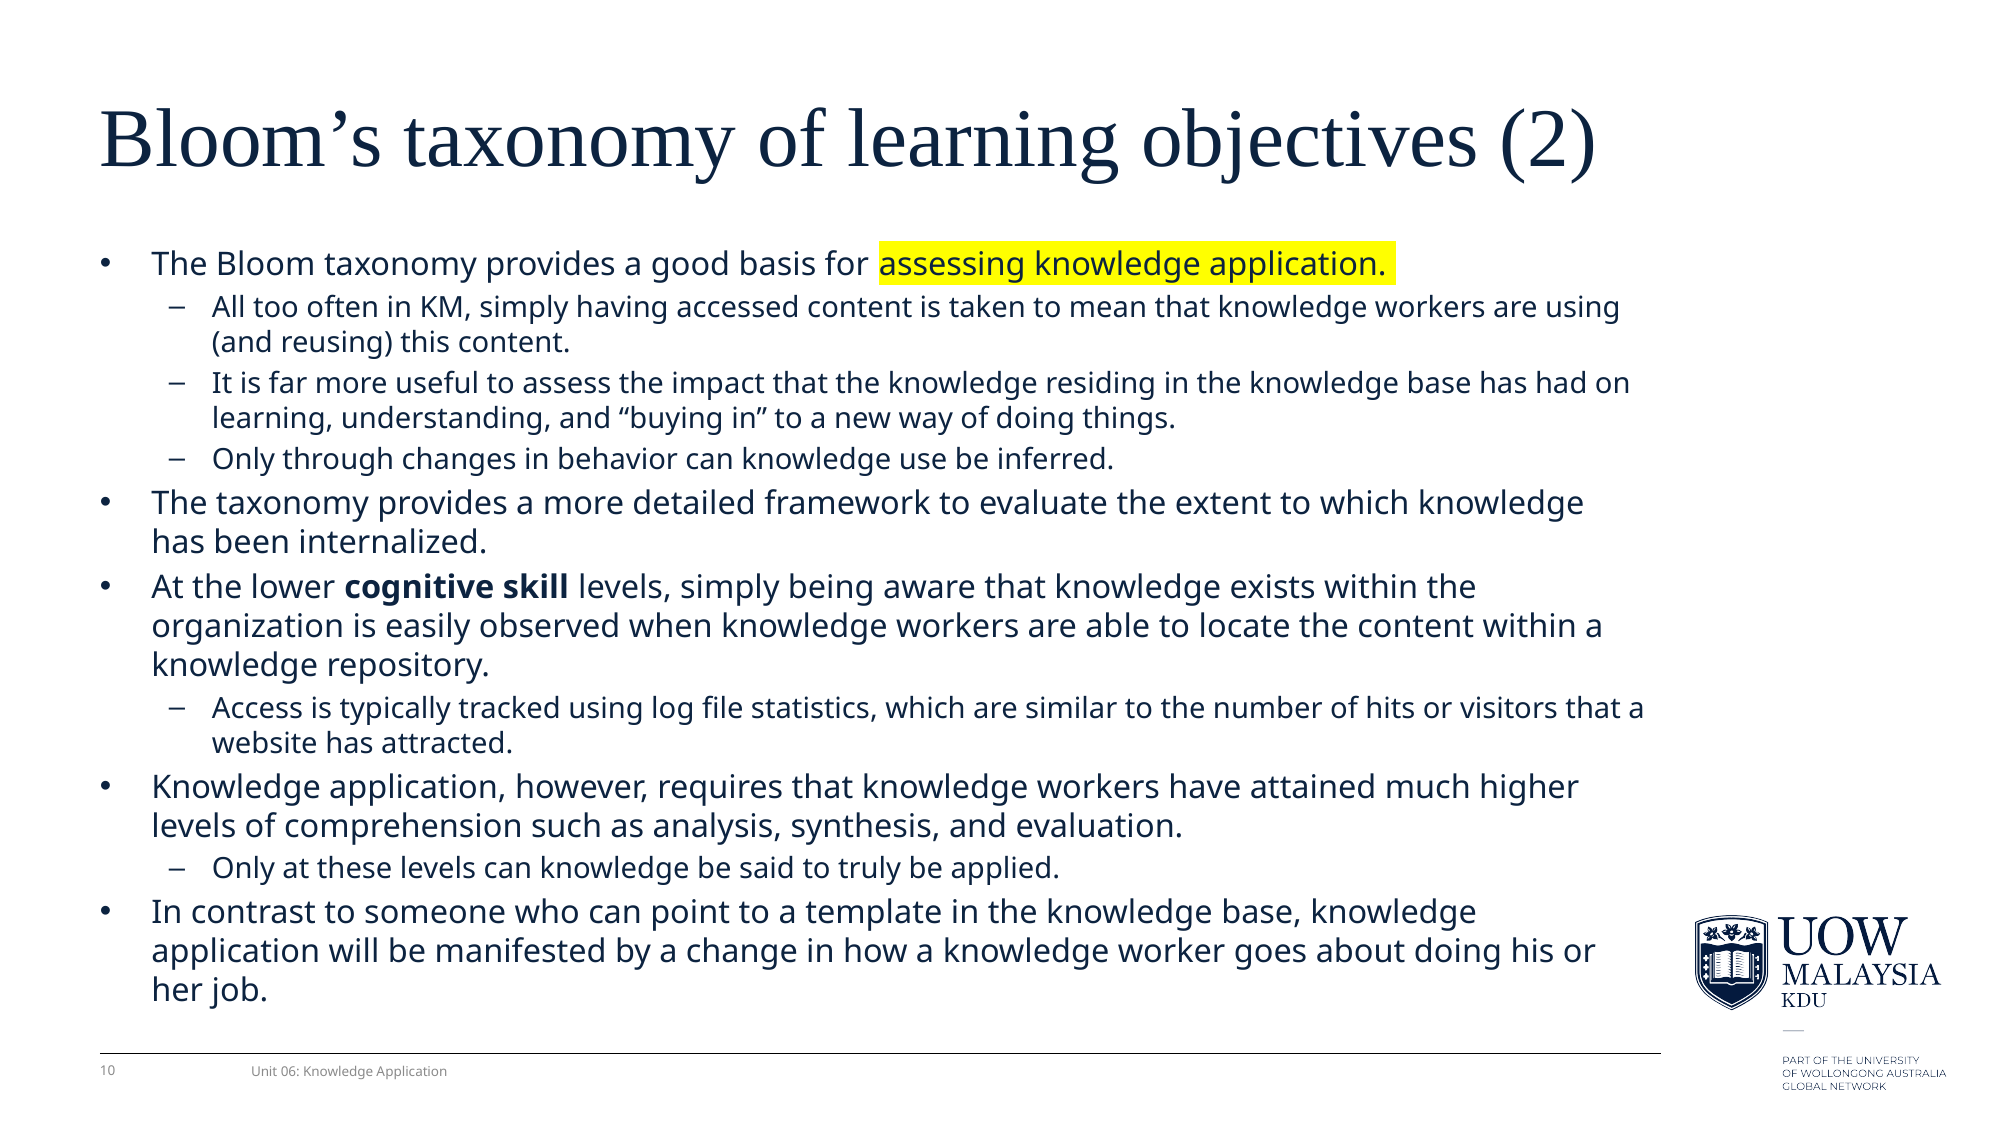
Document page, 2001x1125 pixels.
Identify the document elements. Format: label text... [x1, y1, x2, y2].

slide_number 10 [99, 1059, 180, 1091]
list The Bloom taxonomy provides a good basis for assessing knowledge application. All too often in KM, simply having accessed content is taken to mean that knowledge workers are using (and reusing) this content. It is far more useful to assess the impact that the knowledge residing in the knowledge base has had on learning, understanding, and “buying in” to a new way of doing things. Only through changes in behavior can knowledge use be inferred. The taxonomy provides a more detailed framework to evaluate the extent to which knowledge has been internalized. At the lower cognitive skill levels, simply being aware that knowledge exists within the organization is easily observed when knowledge workers are able to locate the content within a knowledge repository. Access is typically tracked using log ﬁle statistics, which are similar to the number of hits or visitors that a website has attracted. Knowledge application, however, requires that knowledge workers have attained much higher levels of comprehension such as analysis, synthesis, and evaluation. Only at these levels can knowledge be said to truly be applied. In contrast to someone who can point to a template in the knowledge base, knowledge application will be manifested by a change in how a knowledge worker goes about doing his or her job. [99, 243, 1661, 1023]
picture [1695, 915, 1947, 1091]
footer Unit 06: Knowledge Application [250, 1059, 885, 1091]
title Bloom’s taxonomy of learning objectives (2) [99, 67, 1661, 207]
